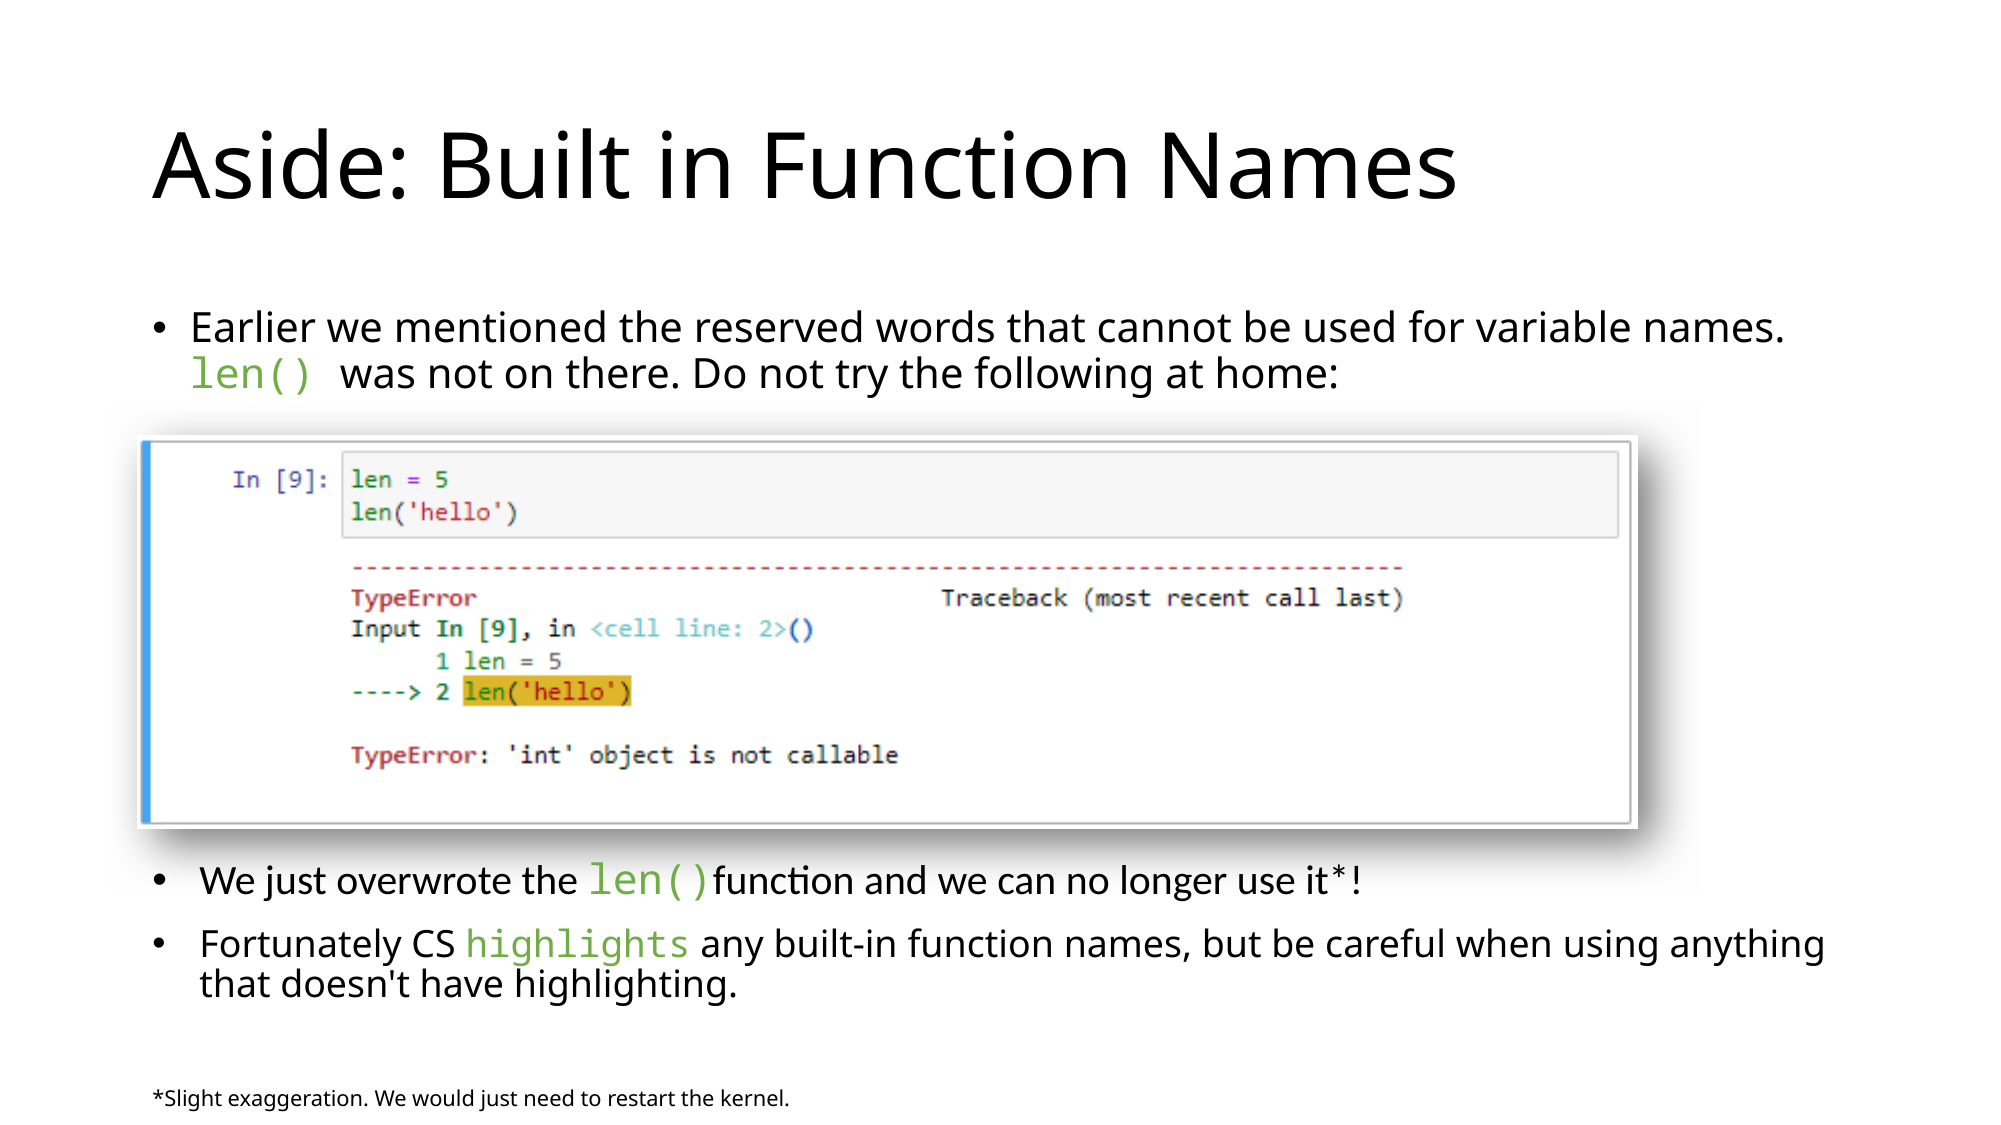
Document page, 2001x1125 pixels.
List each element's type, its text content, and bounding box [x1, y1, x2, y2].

list Earlier we mentioned the reserved words that cannot be used for variable names. len() was not on there. Do not try the following at home: [137, 299, 1863, 419]
title Aside: Built in Function Names [137, 59, 1863, 278]
text_box We just overwrote the len()function and we can no longer use it*! Fortunately CS highlights any built-in function names, but be careful when using anything that doesn't have highlighting. *Slight exaggeration. We would just need to restart the kernel. [137, 851, 1863, 1119]
picture [137, 435, 1638, 829]
